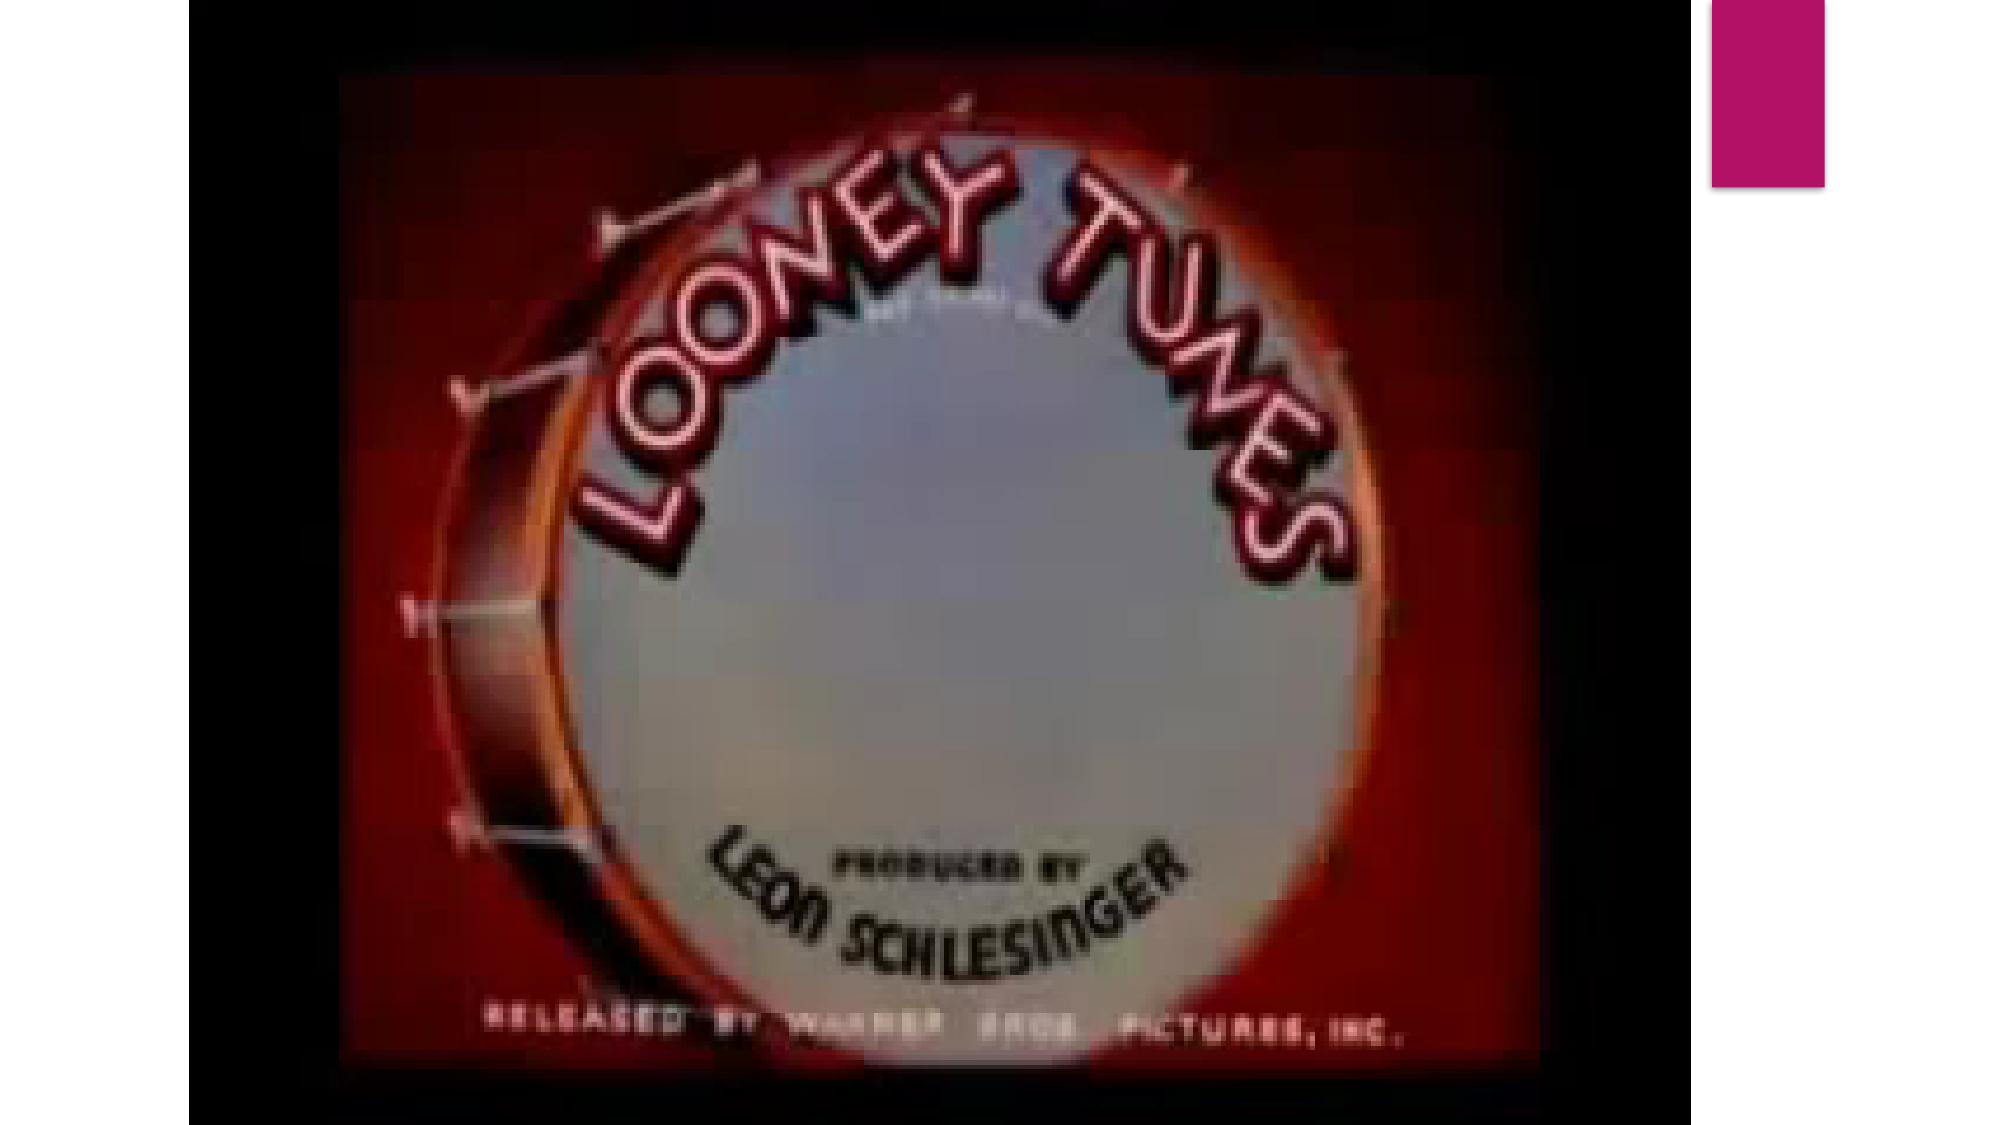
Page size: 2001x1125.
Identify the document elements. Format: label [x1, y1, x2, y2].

text_box [188, 0, 1692, 1125]
